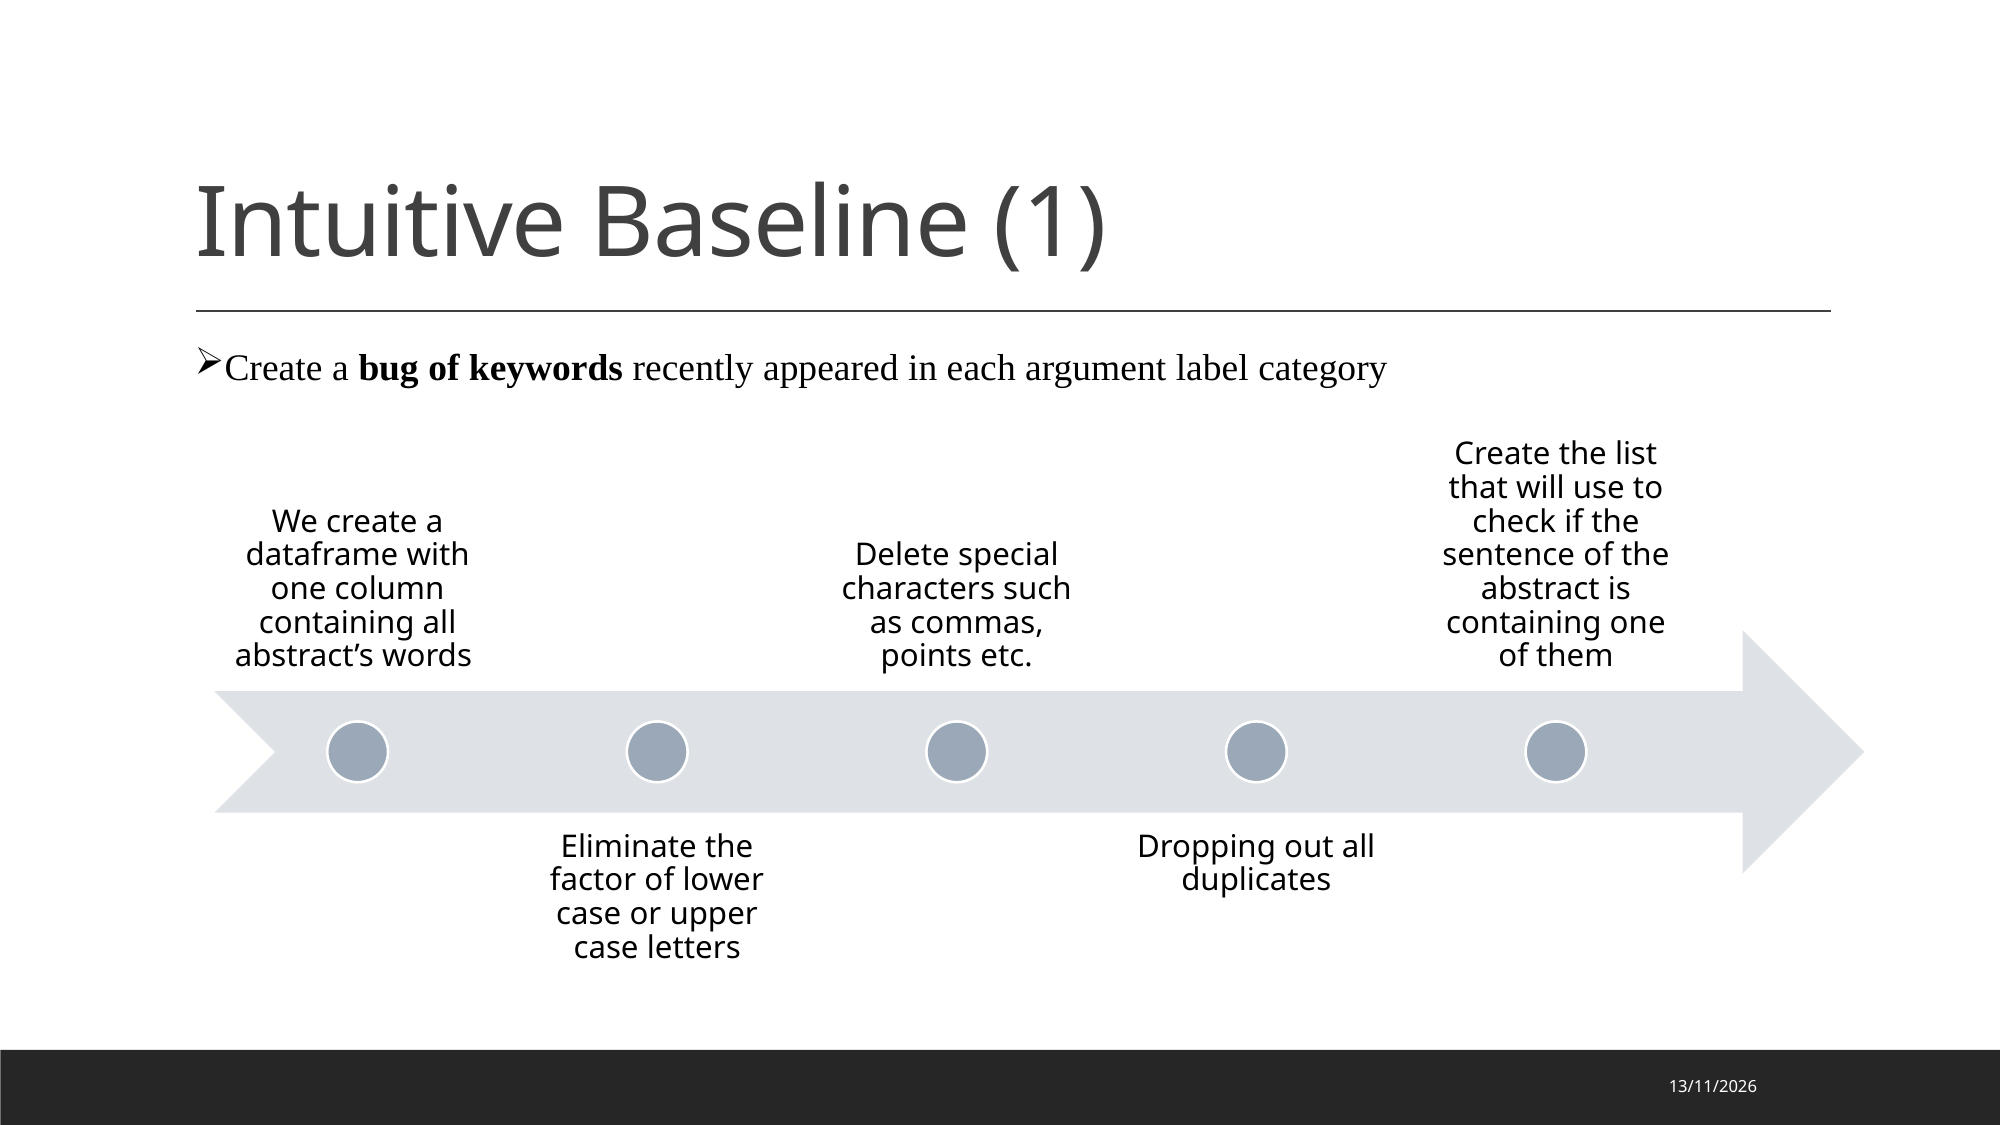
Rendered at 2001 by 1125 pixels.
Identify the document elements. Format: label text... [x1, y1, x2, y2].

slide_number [1348, 1067, 1773, 1118]
title Intuitive Baseline (1) [180, 47, 1830, 285]
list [213, 447, 1865, 1057]
text_box Create a bug of keywords recently appeared in each argument label category [179, 335, 1440, 396]
